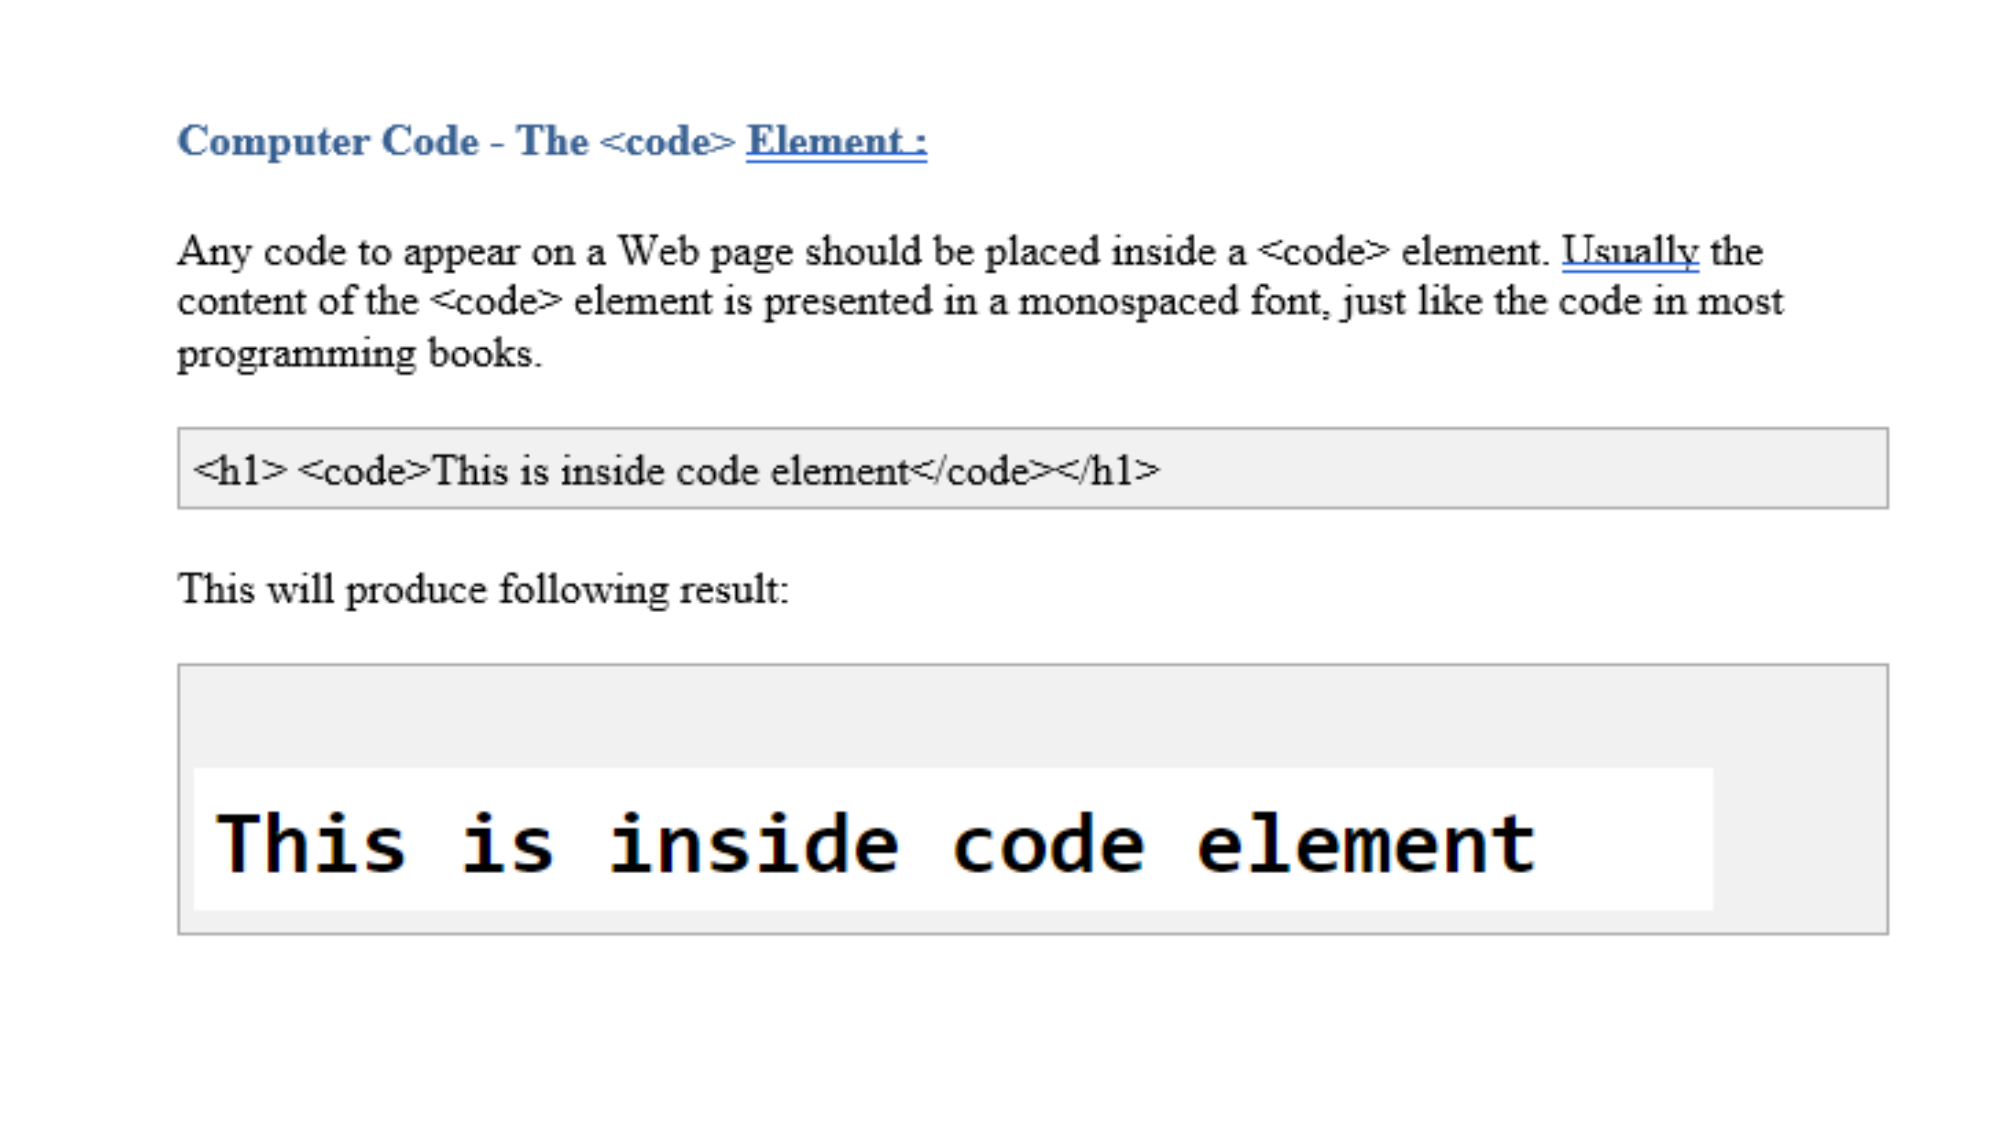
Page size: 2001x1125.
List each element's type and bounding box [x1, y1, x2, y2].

picture [137, 76, 2000, 983]
